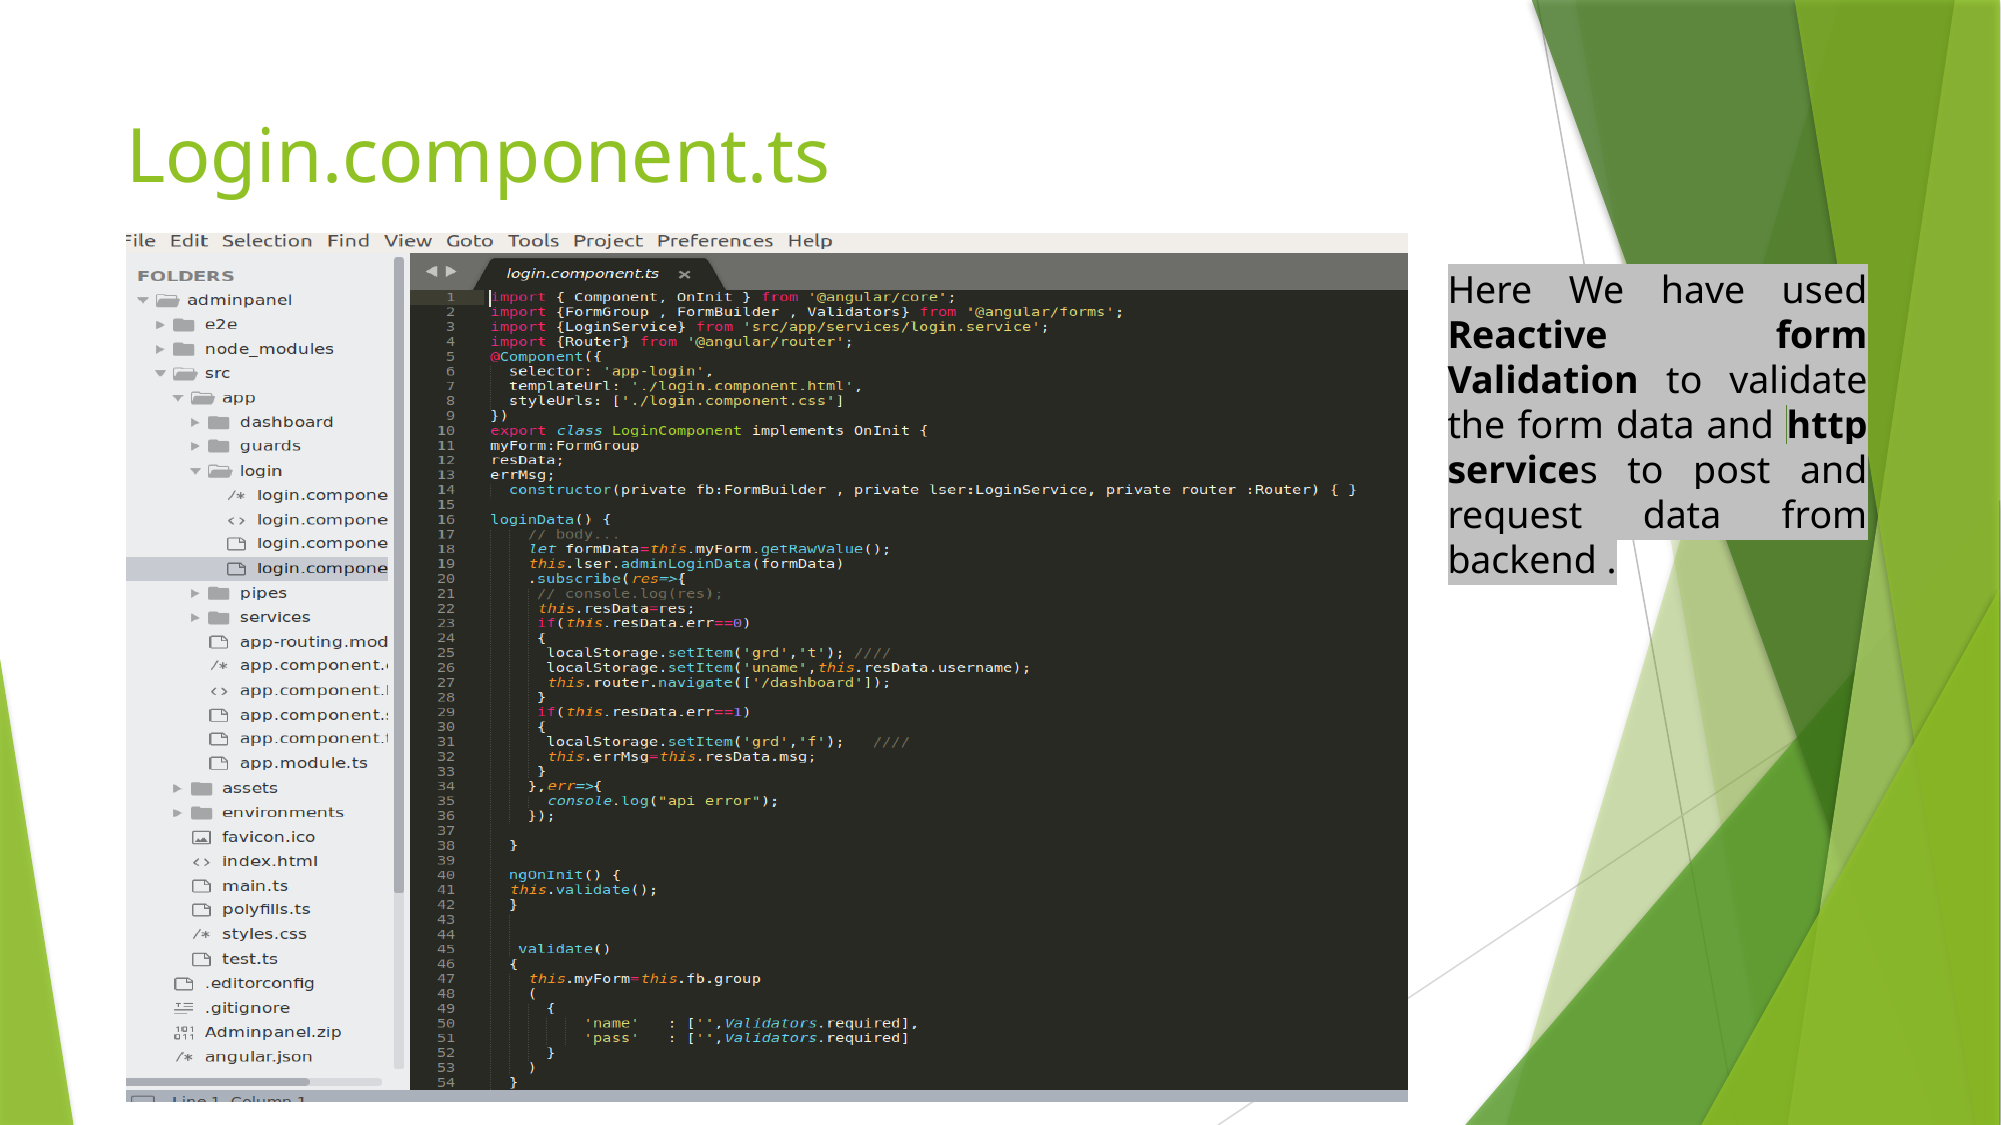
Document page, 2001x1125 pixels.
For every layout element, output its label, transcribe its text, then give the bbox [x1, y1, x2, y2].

picture [125, 232, 1409, 1102]
title Login.component.ts [111, 99, 1522, 317]
text_box Here We have used Reactive form Validation to validate the form data and http services to post and request data from backend . [1432, 258, 1883, 589]
